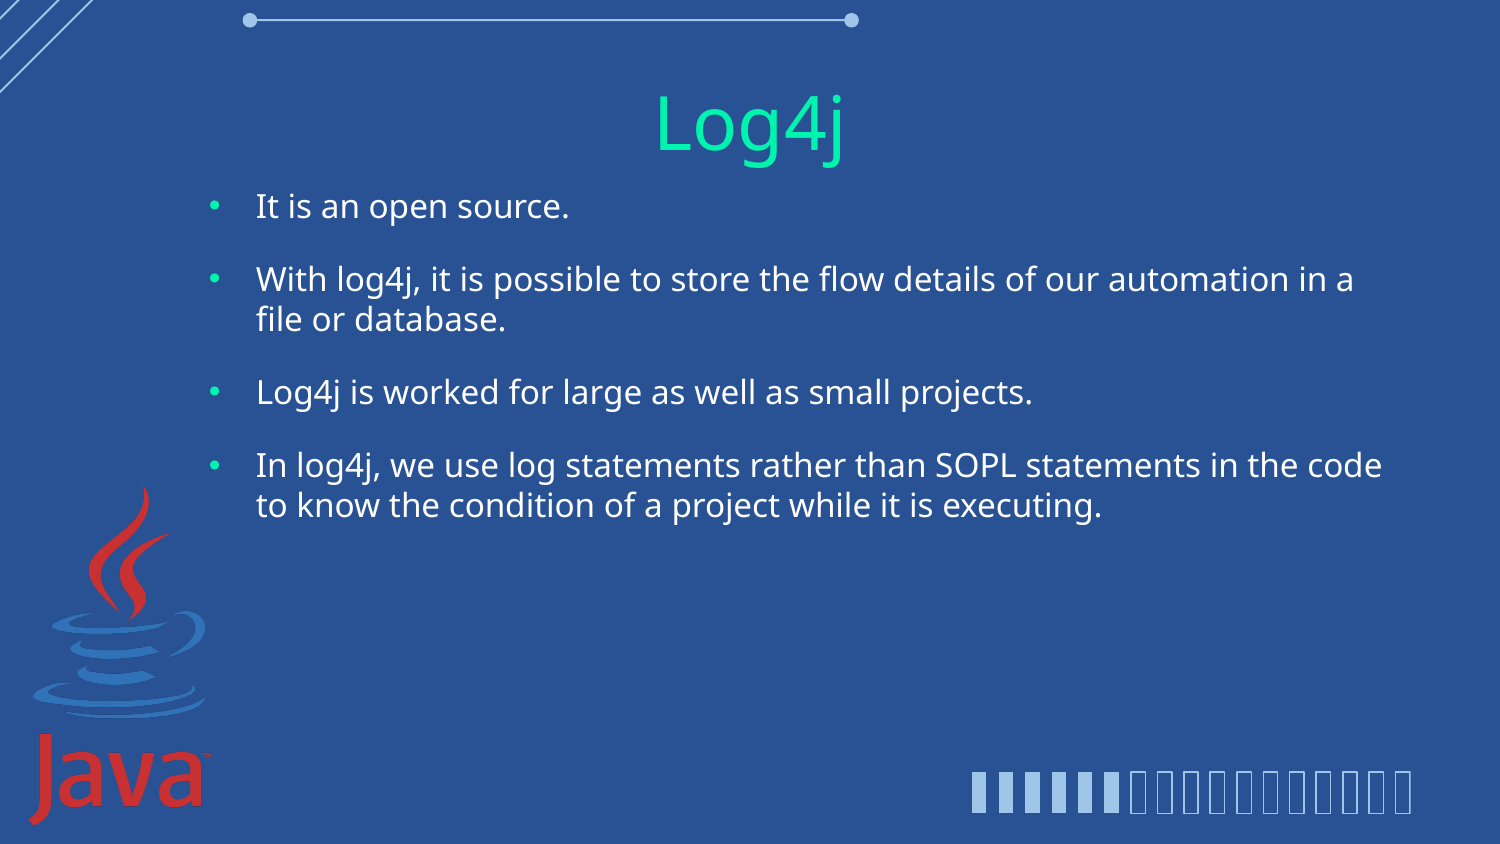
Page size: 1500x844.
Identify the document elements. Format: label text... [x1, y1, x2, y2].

picture [0, 468, 307, 842]
list It is an open source. With log4j, it is possible to store the flow details of our automation in a file or database. Log4j is worked for large as well as small projects. In log4j, we use log statements rather than SOPL statements in the code to know the condition of a project while it is executing. [133, 185, 1398, 731]
title Log4j [118, 75, 1382, 156]
